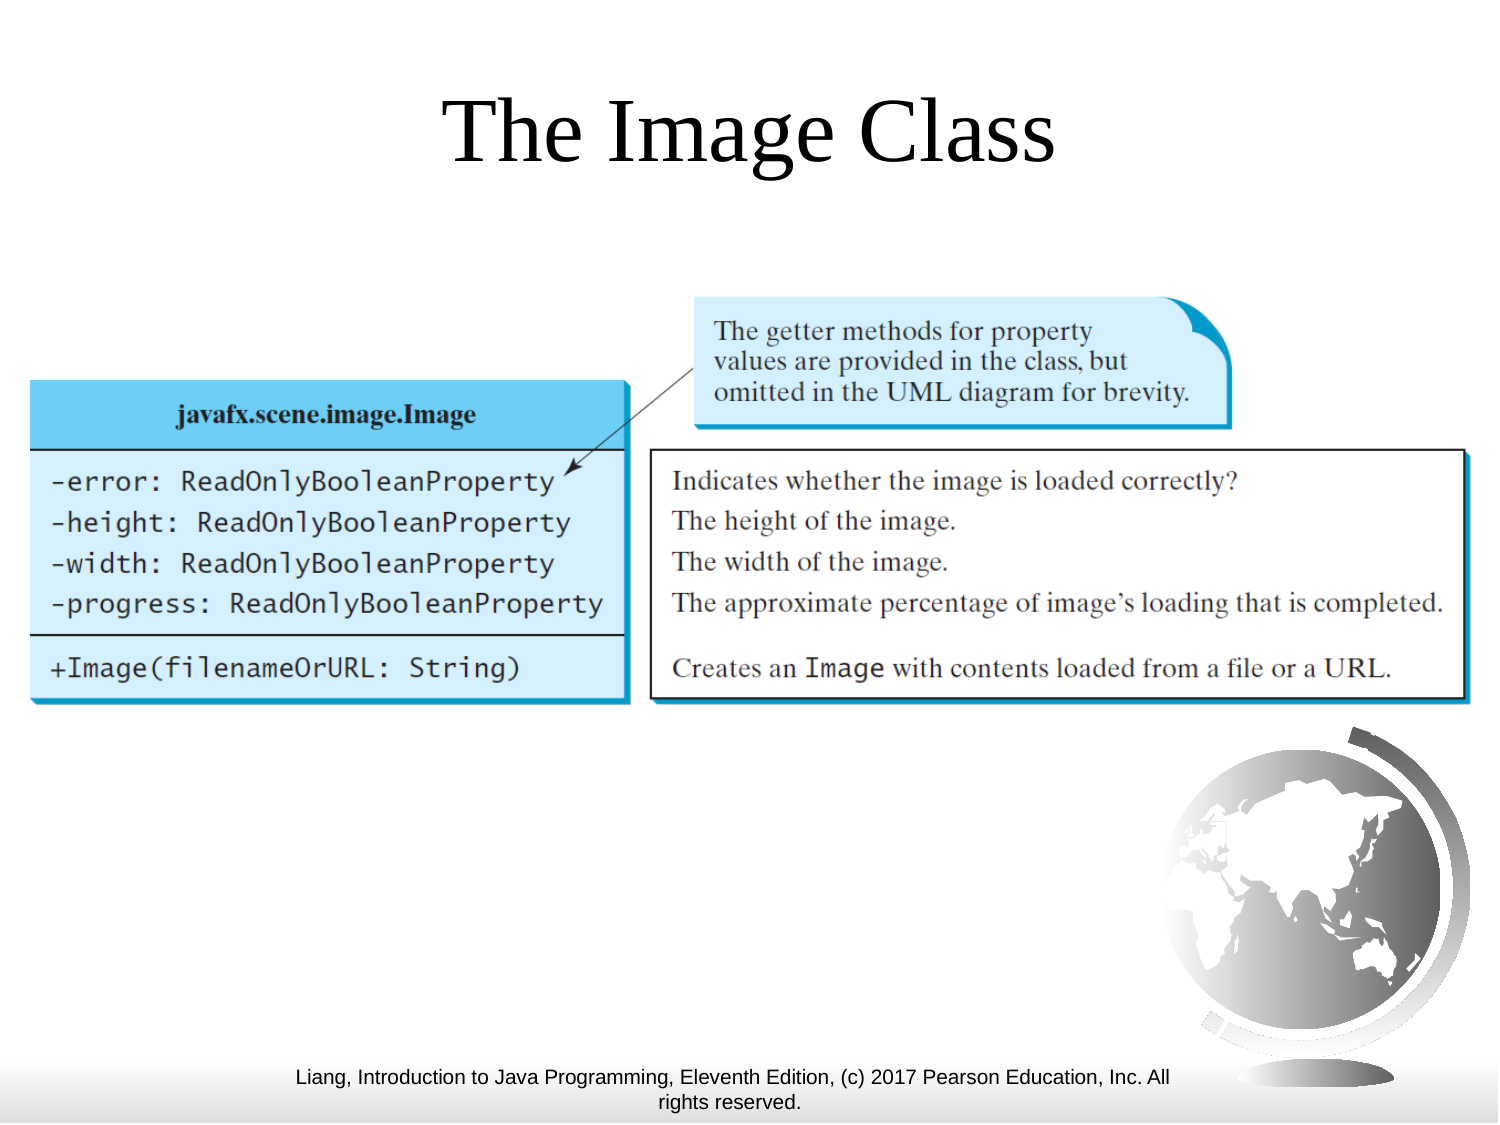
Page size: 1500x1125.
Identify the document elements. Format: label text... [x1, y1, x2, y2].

slide_number [1074, 1049, 1388, 1125]
title The Image Class [37, 62, 1463, 188]
picture [18, 289, 1481, 715]
